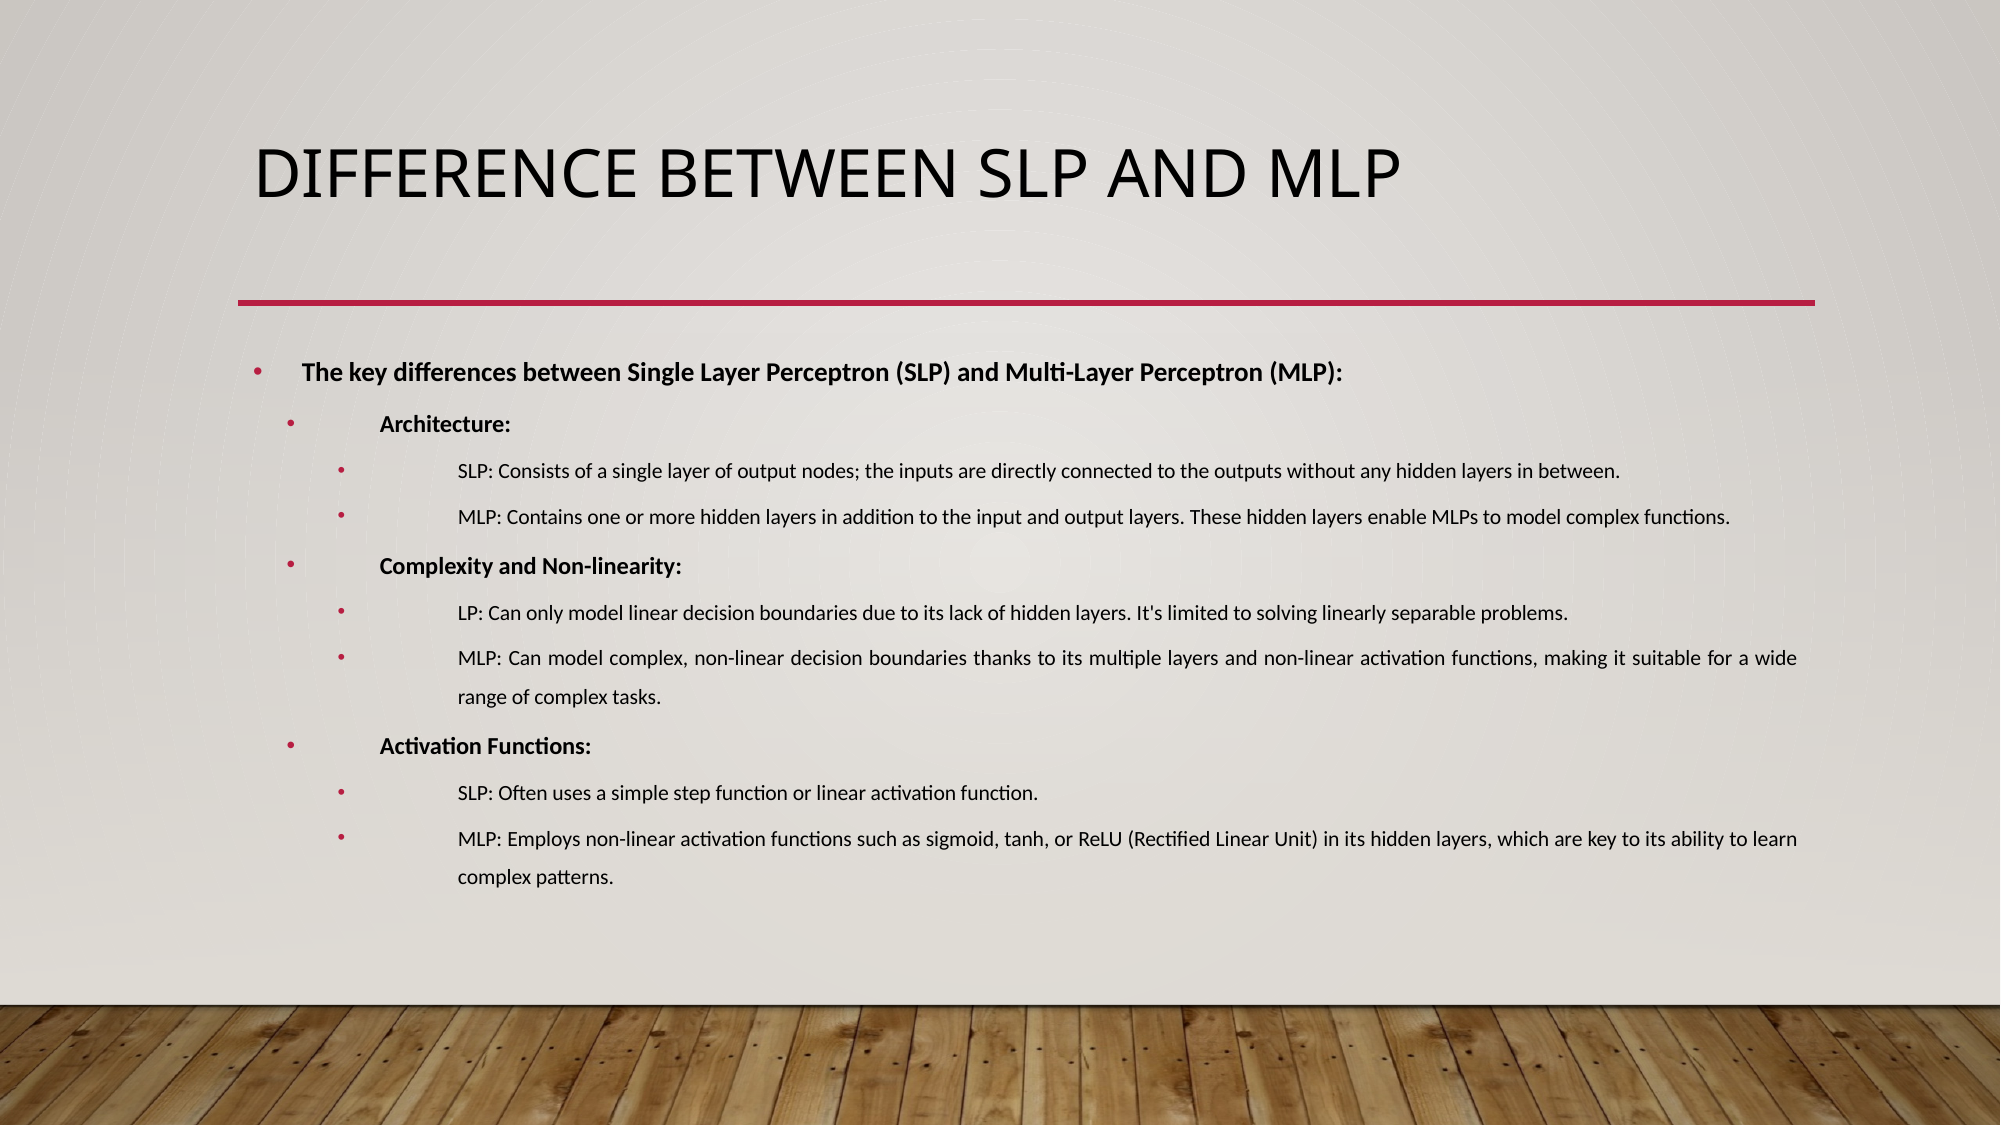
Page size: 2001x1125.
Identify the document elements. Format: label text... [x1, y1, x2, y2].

list The key differences between Single Layer Perceptron (SLP) and Multi-Layer Perceptron (MLP): Architecture: SLP: Consists of a single layer of output nodes; the inputs are directly connected to the outputs without any hidden layers in between. MLP: Contains one or more hidden layers in addition to the input and output layers. These hidden layers enable MLPs to model complex functions. Complexity and Non-linearity: LP: Can only model linear decision boundaries due to its lack of hidden layers. It's limited to solving linearly separable problems. MLP: Can model complex, non-linear decision boundaries thanks to its multiple layers and non-linear activation functions, making it suitable for a wide range of complex tasks. Activation Functions: SLP: Often uses a simple step function or linear activation function. MLP: Employs non-linear activation functions such as sigmoid, tanh, or ReLU (Rectified Linear Unit) in its hidden layers, which are key to its ability to learn complex patterns. [238, 330, 1814, 897]
title Difference Between SLP and MLP [238, 131, 1814, 305]
picture [0, 1005, 2000, 1125]
